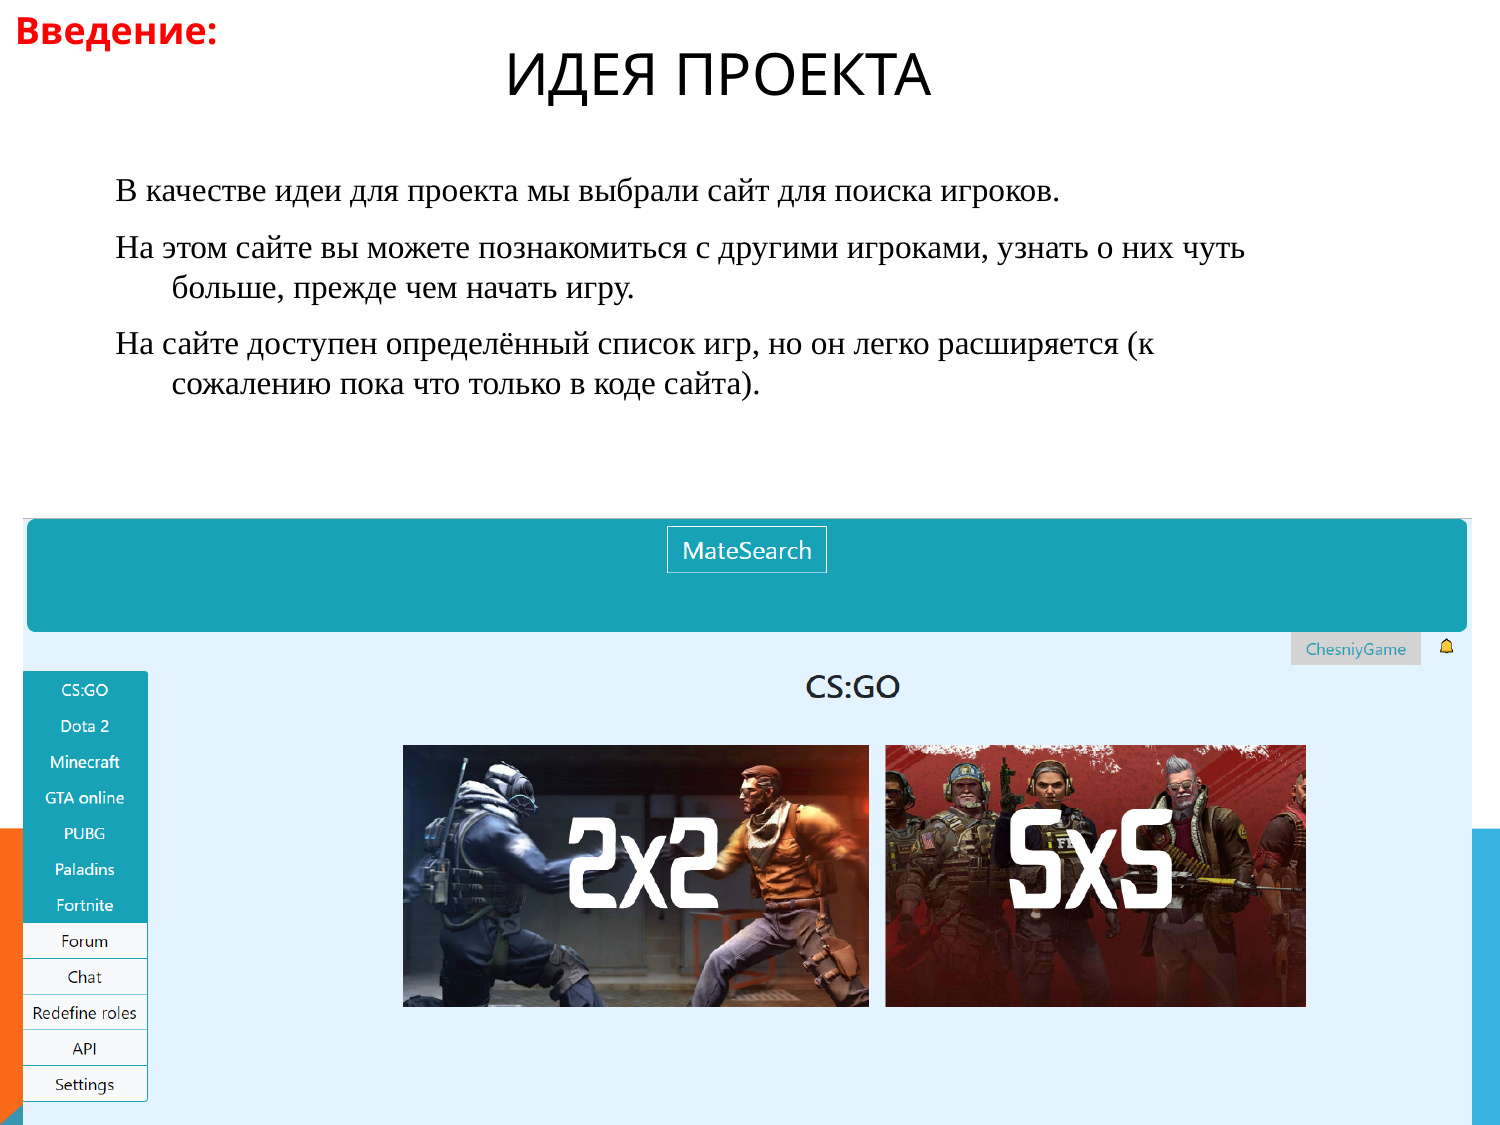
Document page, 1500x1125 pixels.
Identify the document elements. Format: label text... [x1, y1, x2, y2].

text_box Введение: [0, 0, 282, 60]
picture [23, 517, 1472, 1125]
list В качестве идеи для проекта мы выбрали сайт для поиска игроков. На этом сайте вы можете познакомиться с другими игроками, узнать о них чуть больше, прежде чем начать игру. На сайте доступен определённый список игр, но он легко расширяется (к сожалению пока что только в коде сайта). [100, 160, 1329, 476]
title Идея проекта [100, 30, 1336, 114]
